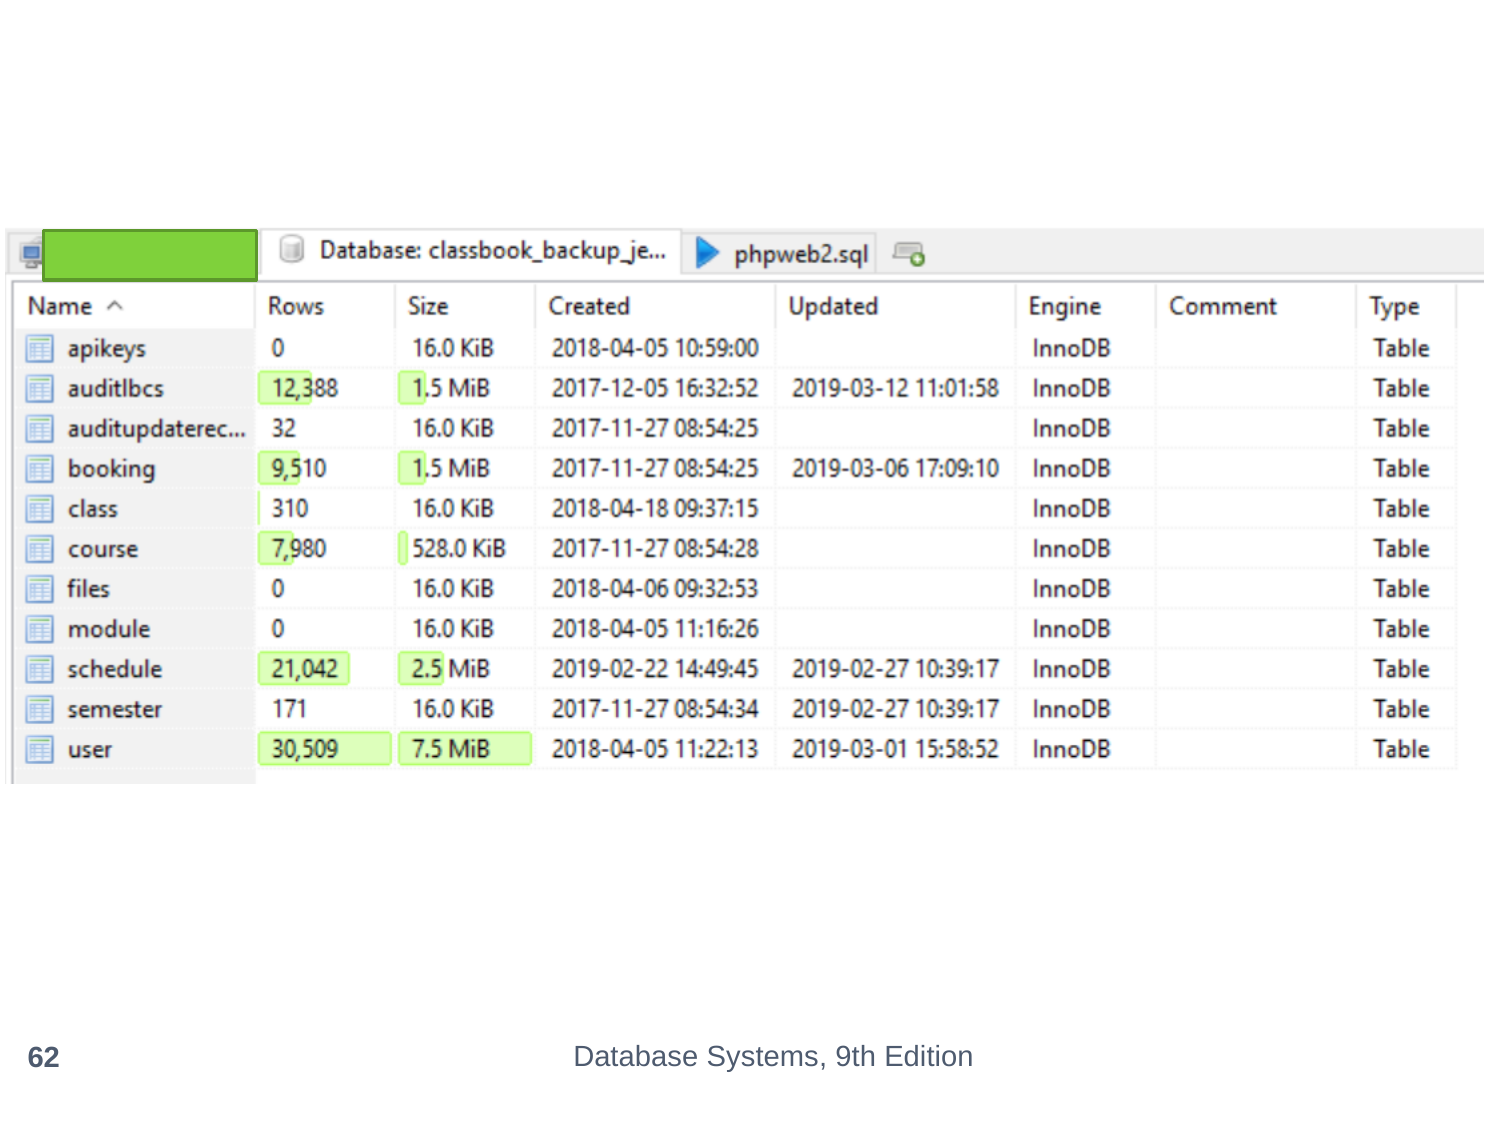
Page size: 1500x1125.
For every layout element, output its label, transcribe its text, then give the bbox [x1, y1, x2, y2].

slide_number ‹#› [0, 1025, 88, 1088]
picture [5, 226, 1484, 784]
footer Database Systems, 9th Edition [99, 1024, 990, 1085]
